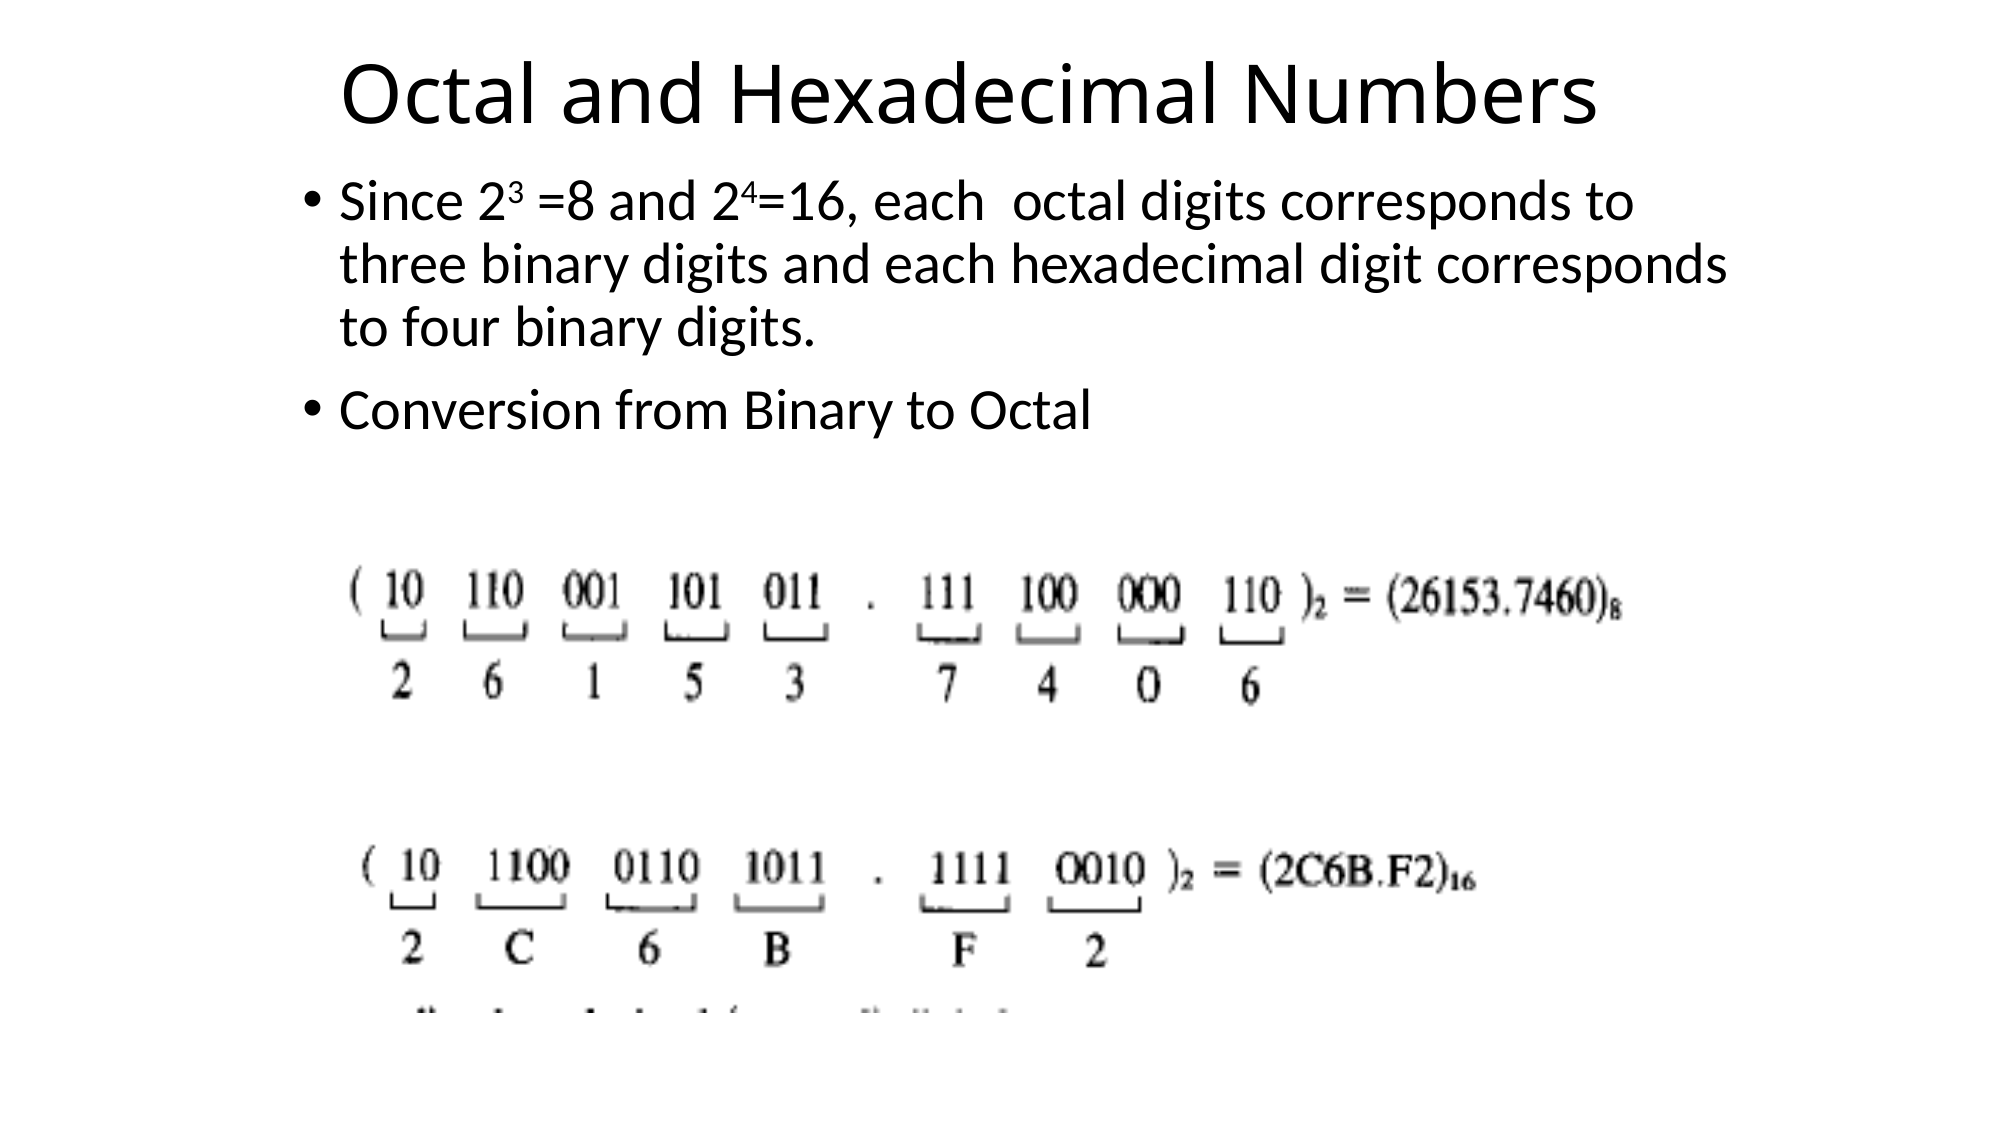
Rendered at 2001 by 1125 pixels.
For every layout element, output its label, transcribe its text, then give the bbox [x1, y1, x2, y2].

picture [312, 824, 1638, 1013]
list Since 23 =8 and 24=16, each octal digits corresponds to three binary digits and each hexadecimal digit corresponds to four binary digits. Conversion from Binary to Octal Conversion from Binary to Hexadecimal [287, 162, 1750, 875]
title Octal and Hexadecimal Numbers [324, 45, 1675, 150]
picture [299, 549, 1688, 725]
